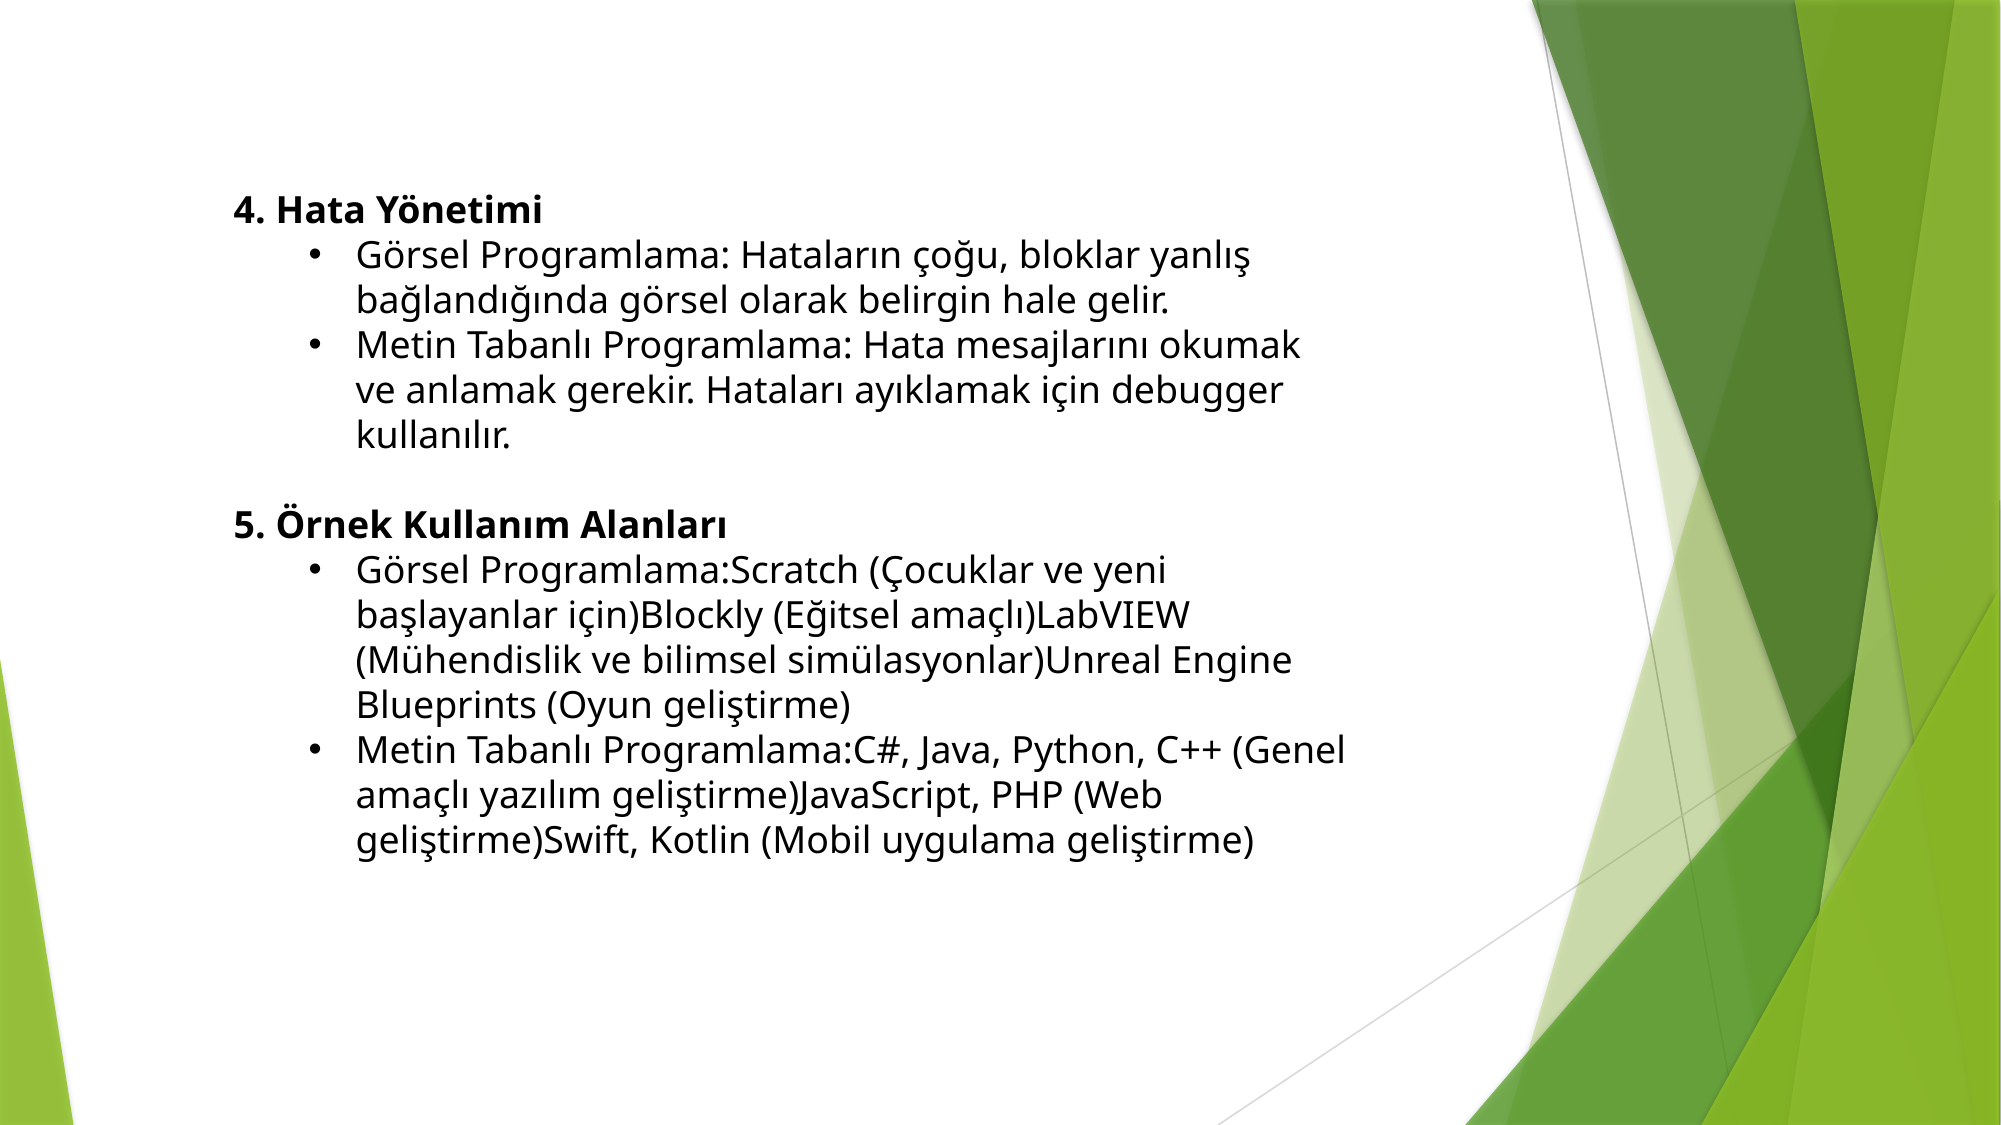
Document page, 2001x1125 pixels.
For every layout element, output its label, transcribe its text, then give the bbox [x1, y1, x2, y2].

text_box 4. Hata Yönetimi Görsel Programlama: Hataların çoğu, bloklar yanlış bağlandığında görsel olarak belirgin hale gelir. Metin Tabanlı Programlama: Hata mesajlarını okumak ve anlamak gerekir. Hataları ayıklamak için debugger kullanılır. 5. Örnek Kullanım Alanları Görsel Programlama:Scratch (Çocuklar ve yeni başlayanlar için)Blockly (Eğitsel amaçlı)LabVIEW (Mühendislik ve bilimsel simülasyonlar)Unreal Engine Blueprints (Oyun geliştirme) Metin Tabanlı Programlama:C#, Java, Python, C++ (Genel amaçlı yazılım geliştirme)JavaScript, PHP (Web geliştirme)Swift, Kotlin (Mobil uygulama geliştirme) [218, 178, 1365, 869]
